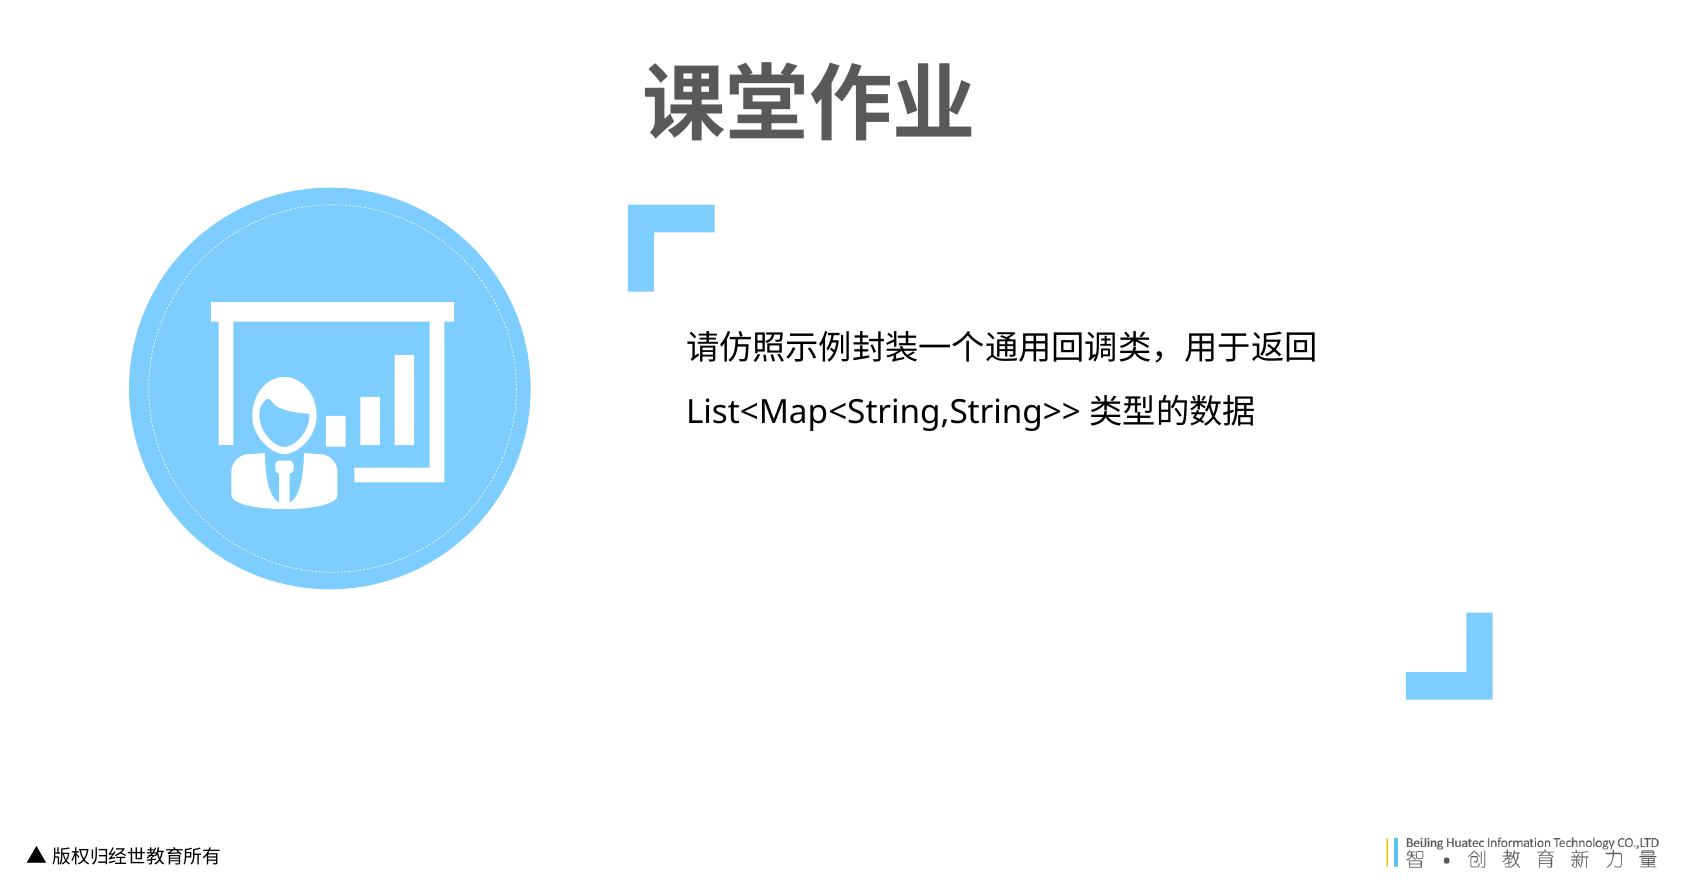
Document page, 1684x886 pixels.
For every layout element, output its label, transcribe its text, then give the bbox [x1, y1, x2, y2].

text_box [211, 302, 455, 483]
text_box [402, 484, 528, 562]
picture [1384, 835, 1661, 869]
text_box [627, 204, 715, 292]
text_box [224, 562, 436, 592]
text_box [137, 484, 269, 562]
text_box 课堂作业 [627, 42, 1007, 158]
text_box 请仿照示例封装一个通用回调类，用于返回List<Map<String,String>>类型的数据 [671, 295, 1463, 438]
text_box [146, 202, 519, 575]
text_box [1405, 612, 1493, 700]
text_box [126, 185, 533, 484]
text_box [231, 453, 338, 510]
